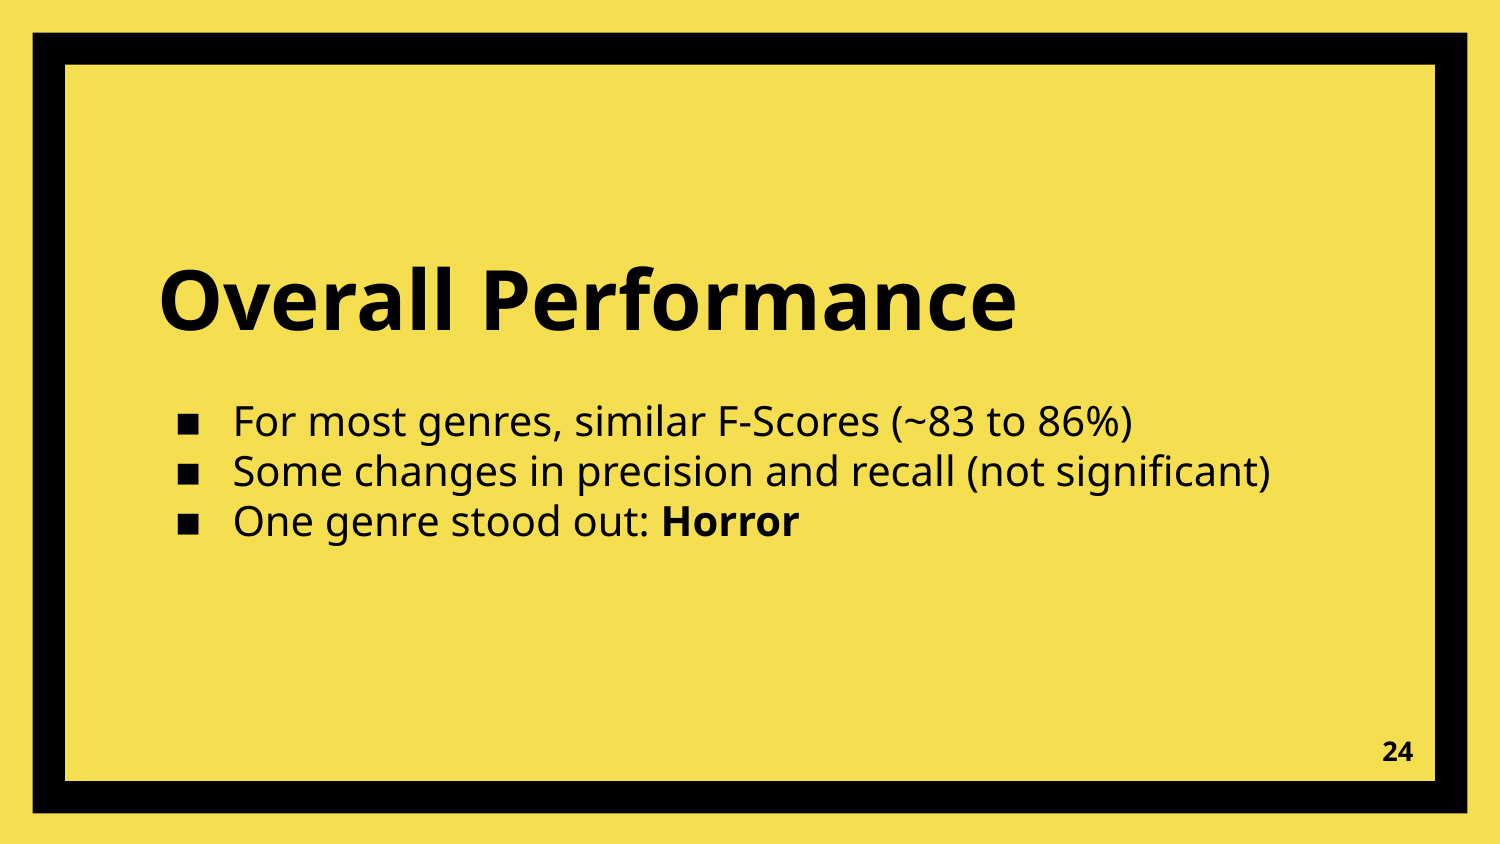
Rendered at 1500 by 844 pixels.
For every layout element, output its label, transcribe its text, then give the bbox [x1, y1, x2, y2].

list For most genres, similar F-Scores (~83 to 86%) Some changes in precision and recall (not significant) One genre stood out: Horror [142, 379, 1358, 709]
slide_number ‹#› [1338, 720, 1429, 786]
title Overall Performance [142, 139, 1197, 363]
